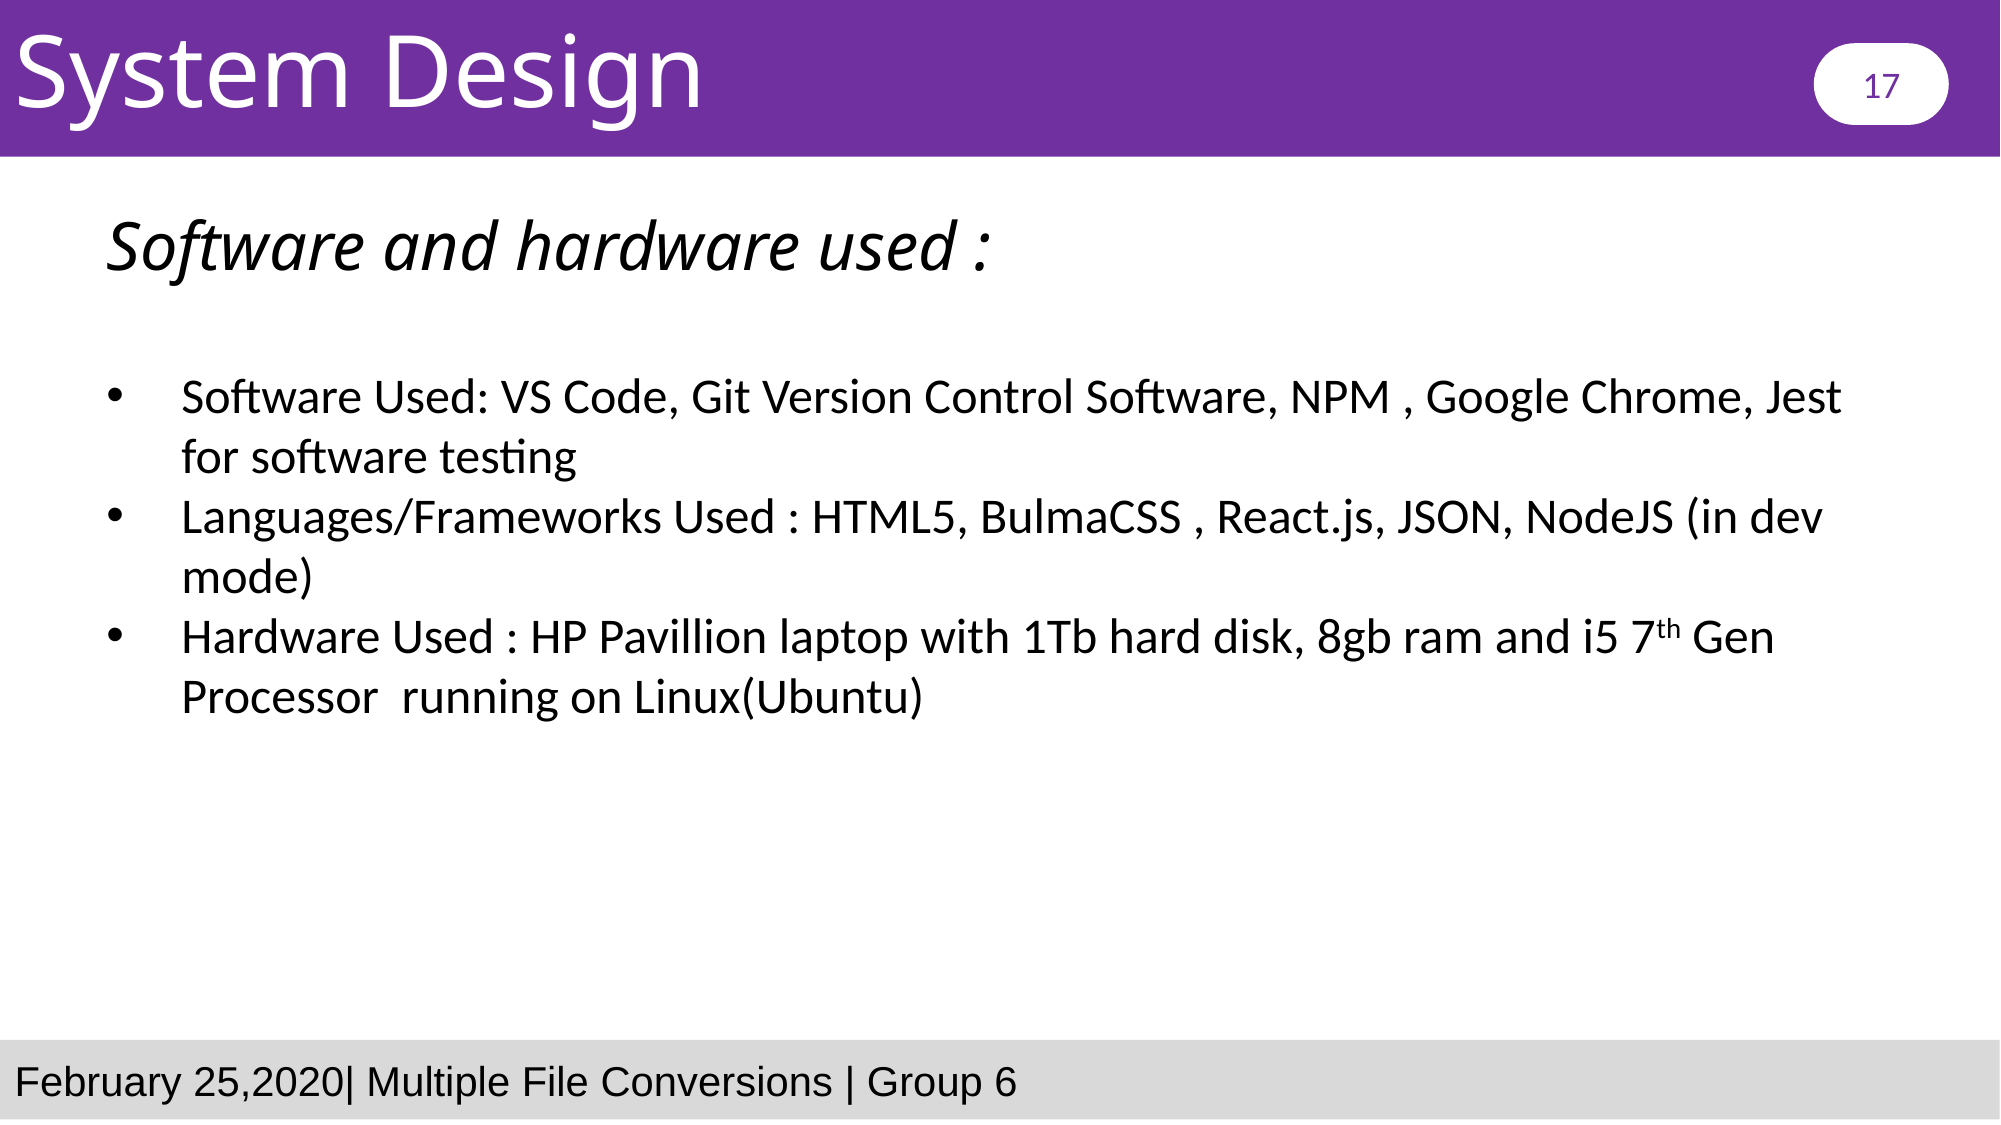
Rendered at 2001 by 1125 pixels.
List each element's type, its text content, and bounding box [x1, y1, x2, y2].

text_box 17 [1813, 43, 1949, 125]
text_box System Design [0, 0, 1481, 135]
text_box [0, 0, 2000, 159]
text_box February 25,2020| Multiple File Conversions | Group 6 [0, 1038, 2000, 1121]
text_box Software and hardware used : Software Used: VS Code, Git Version Control Software, NPM , Google Chrome, Jest for software testing Languages/Frameworks Used : HTML5, BulmaCSS , React.js, JSON, NodeJS (in dev mode) Hardware Used : HP Pavillion laptop with 1Tb hard disk, 8gb ram and i5 7th Gen Processor running on Linux(Ubuntu) [91, 196, 1908, 792]
